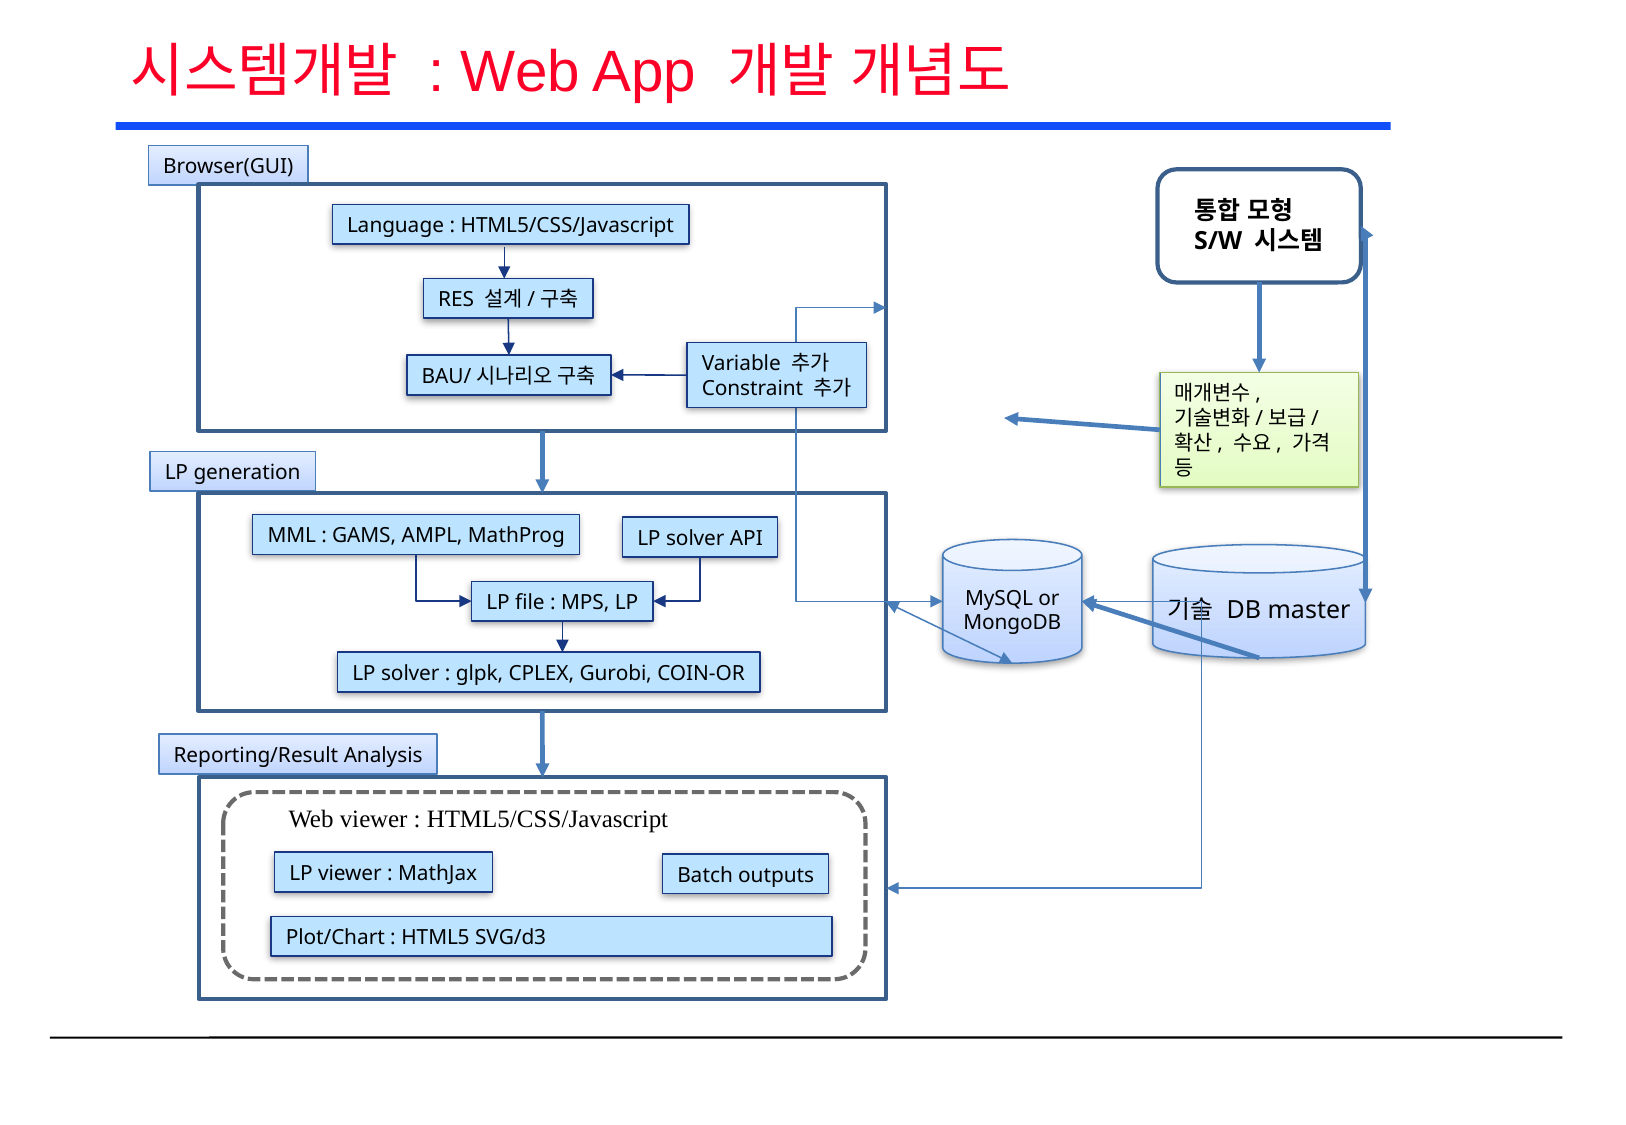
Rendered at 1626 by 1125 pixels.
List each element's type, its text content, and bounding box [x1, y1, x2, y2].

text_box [832, 716, 1059, 835]
text_box 매개변수, 기술변화/보급/확산, 수요, 가격 등 [1159, 372, 1355, 488]
title 시스템개발 : Web App 개발 개념도 [115, 25, 1510, 120]
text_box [1360, 225, 1366, 603]
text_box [828, 364, 1062, 483]
text_box 기술 DB master [1152, 544, 1366, 658]
text_box Reporting/Result Analysis [158, 734, 438, 774]
text_box [198, 184, 887, 431]
text_box [221, 790, 868, 982]
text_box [655, 556, 700, 603]
text_box BAU/시나리오 구축 [406, 355, 611, 395]
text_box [419, 550, 467, 606]
text_box [1157, 169, 1361, 283]
text_box [198, 493, 887, 712]
text_box Web viewer : HTML5/CSS/Javascript [273, 795, 684, 840]
text_box MySQL or MongoDB [942, 539, 1082, 664]
text_box [198, 777, 887, 1000]
text_box RES 설계/구축 [423, 278, 593, 319]
text_box Browser(GUI) [148, 145, 309, 186]
text_box LP generation [150, 451, 316, 492]
text_box Language : HTML5/CSS/Javascript [332, 204, 689, 244]
text_box Variable 추가 Constraint 추가 [687, 342, 867, 408]
